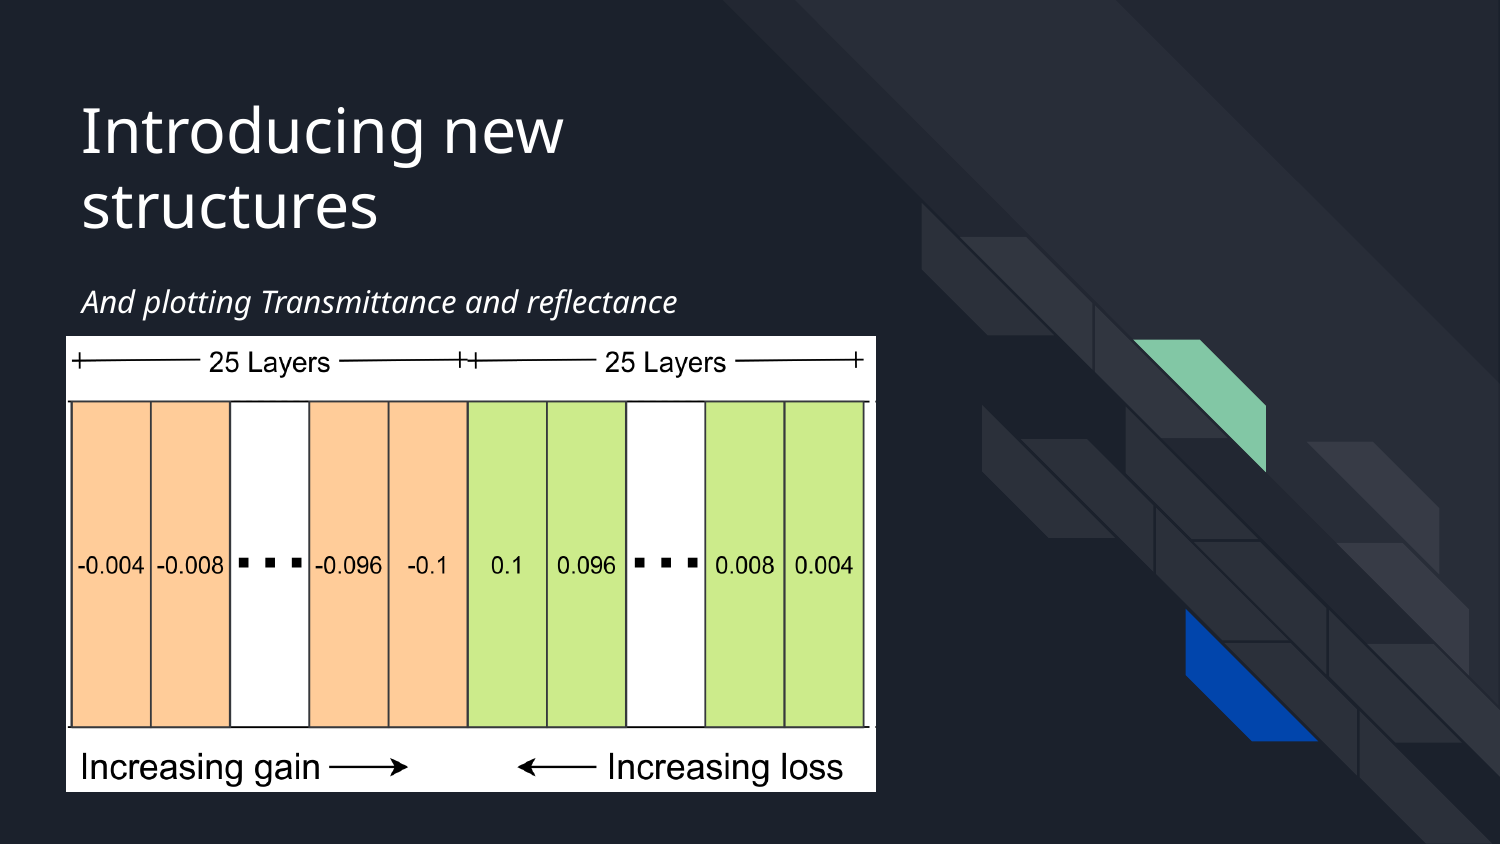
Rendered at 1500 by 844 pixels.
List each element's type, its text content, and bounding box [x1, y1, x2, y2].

title Introducing new structures [66, 71, 820, 261]
text_box And plotting Transmittance and reflectance [66, 248, 805, 335]
picture [66, 336, 876, 792]
